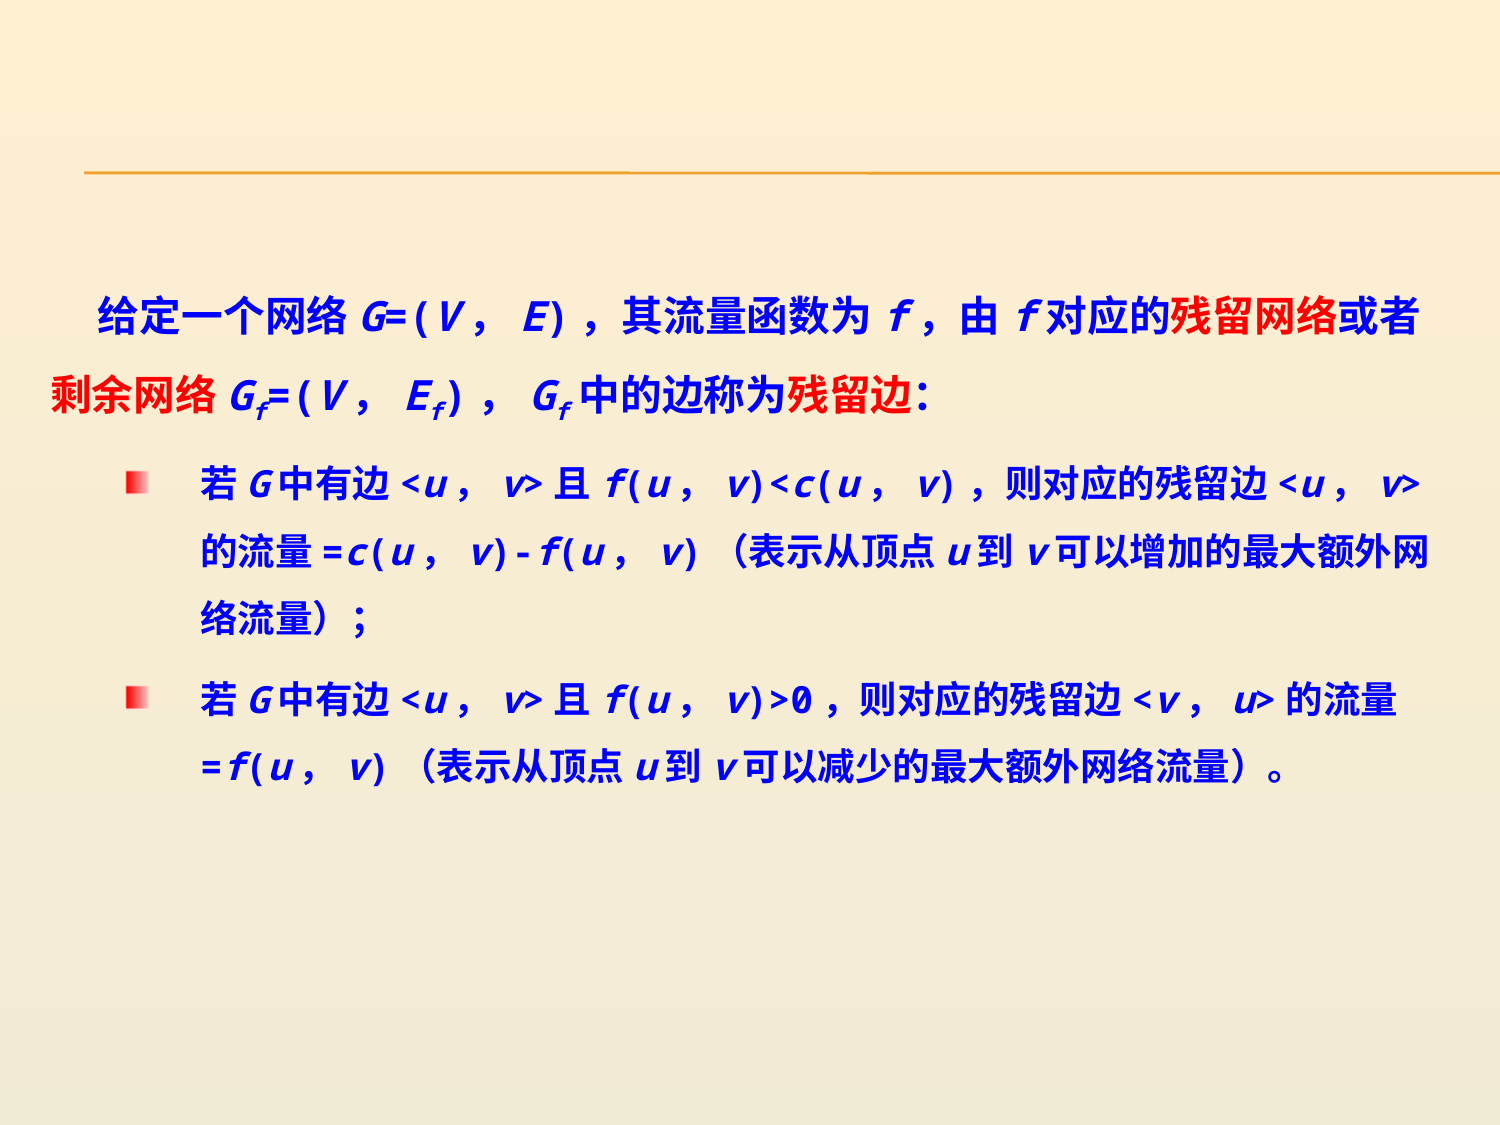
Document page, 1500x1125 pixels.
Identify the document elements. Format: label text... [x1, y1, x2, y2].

text_box 给定一个网络G=(V，E)，其流量函数为f，由f对应的残留网络或者剩余网络Gf=(V，Ef)，Gf中的边称为残留边： 若G中有边<u，v>且f(u，v)<c(u，v)，则对应的残留边<u，v>的流量=c(u，v)-f(u，v)（表示从顶点u到v可以增加的最大额外网络流量）； 若G中有边<u，v>且f(u，v)>0，则对应的残留边<v，u>的流量=f(u，v)（表示从顶点u到v可以减少的最大额外网络流量）。 [35, 257, 1453, 796]
picture [124, 469, 152, 497]
picture [124, 684, 152, 712]
